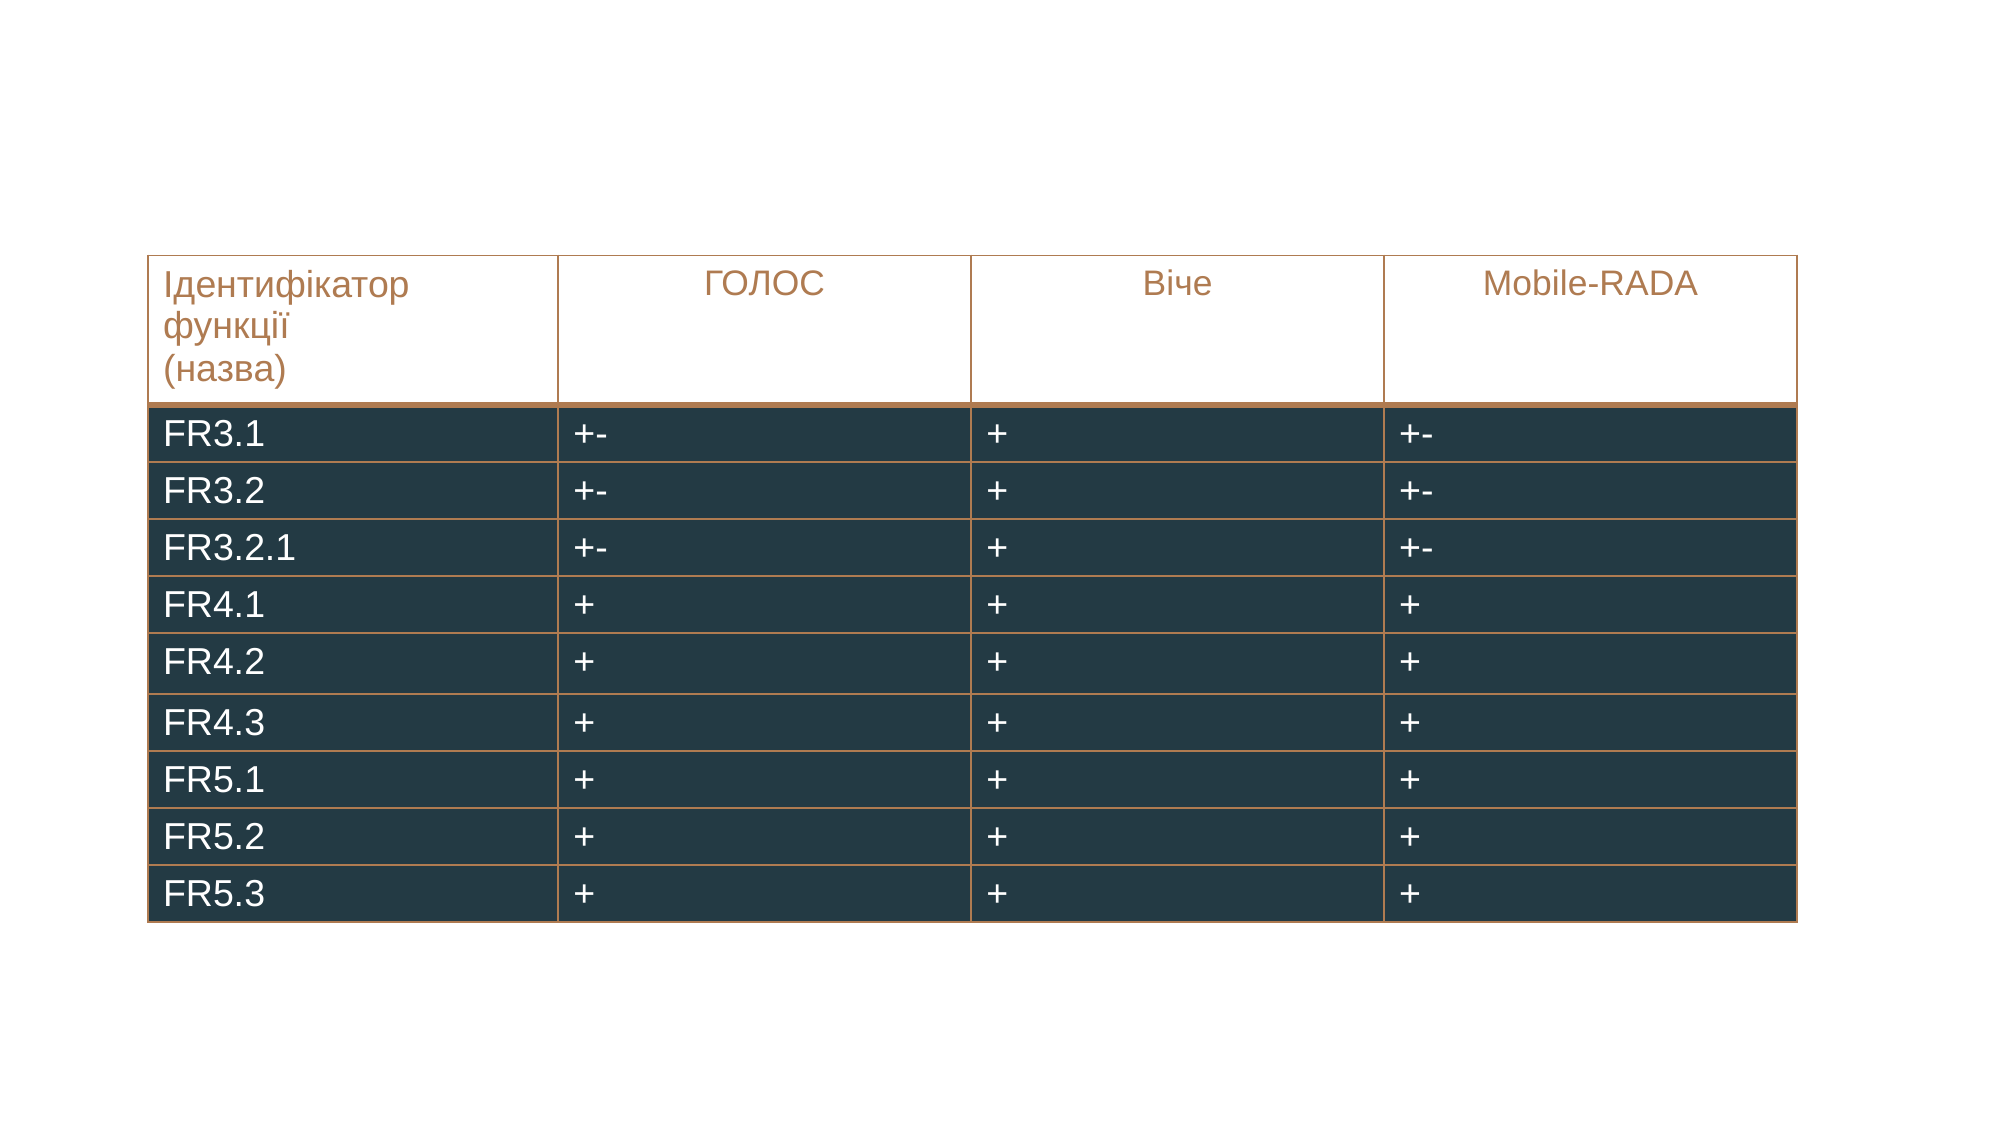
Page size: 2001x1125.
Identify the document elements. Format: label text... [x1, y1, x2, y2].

table_cell FR3.2.1 [149, 520, 557, 575]
table_cell FR4.2 [149, 634, 557, 693]
table_cell +- [1385, 463, 1796, 518]
table_cell + [559, 809, 970, 864]
table_cell + [559, 752, 970, 807]
table_cell +- [559, 520, 970, 575]
table_cell + [972, 866, 1383, 921]
table_cell +- [1385, 520, 1796, 575]
table_cell + [1385, 866, 1796, 921]
table_cell + [1385, 809, 1796, 864]
table_cell FR4.3 [149, 695, 557, 750]
table_cell + [972, 634, 1383, 693]
table_cell FR5.2 [149, 809, 557, 864]
table_cell FR3.2 [149, 463, 557, 518]
table_cell FR4.1 [149, 577, 557, 632]
table_cell + [972, 408, 1383, 461]
table_cell + [972, 695, 1383, 750]
table_cell +- [1385, 408, 1796, 461]
table_cell + [972, 577, 1383, 632]
table_header Ідентифікатор функції (назва) [149, 256, 557, 402]
table_cell + [972, 520, 1383, 575]
table_cell + [559, 634, 970, 693]
table_cell + [972, 463, 1383, 518]
table_header Віче [972, 256, 1383, 402]
table_cell + [559, 866, 970, 921]
table_cell + [972, 752, 1383, 807]
table_header Mobile-RADA [1385, 256, 1796, 402]
table_cell +- [559, 463, 970, 518]
table_cell + [559, 577, 970, 632]
table_cell FR5.1 [149, 752, 557, 807]
table_cell FR3.1 [149, 408, 557, 461]
table_cell + [559, 695, 970, 750]
table_cell +- [559, 408, 970, 461]
table_cell + [1385, 752, 1796, 807]
table_cell + [1385, 634, 1796, 693]
table_cell + [1385, 695, 1796, 750]
table_cell + [972, 809, 1383, 864]
table_header ГОЛОС [559, 256, 970, 402]
table_cell + [1385, 577, 1796, 632]
table_cell FR5.3 [149, 866, 557, 921]
